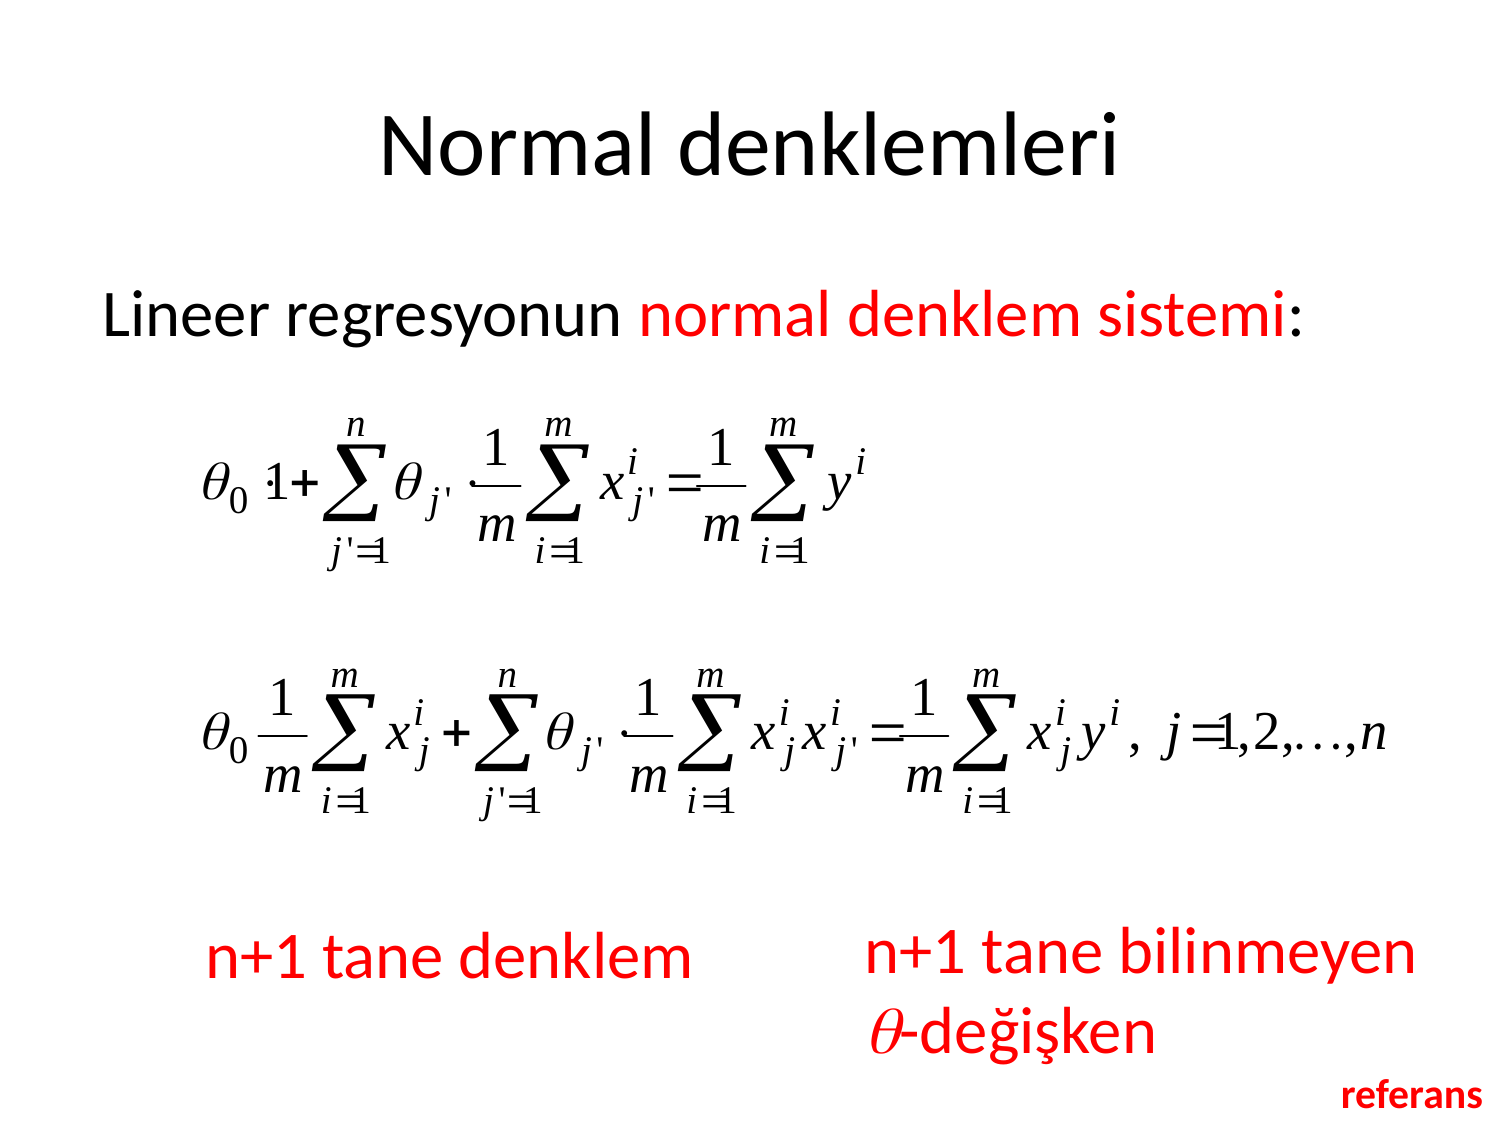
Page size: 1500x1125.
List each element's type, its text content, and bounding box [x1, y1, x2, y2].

text_box n+1 tane denklem [190, 904, 710, 999]
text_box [187, 387, 891, 607]
title Normal denklemleri [75, 45, 1425, 233]
list Lineer regresyonun normal denklem sistemi: [87, 262, 1438, 1038]
text_box n+1 tane bilinmeyen -değişken [849, 899, 1464, 1075]
text_box referans [1326, 1059, 1498, 1125]
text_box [187, 637, 1407, 858]
